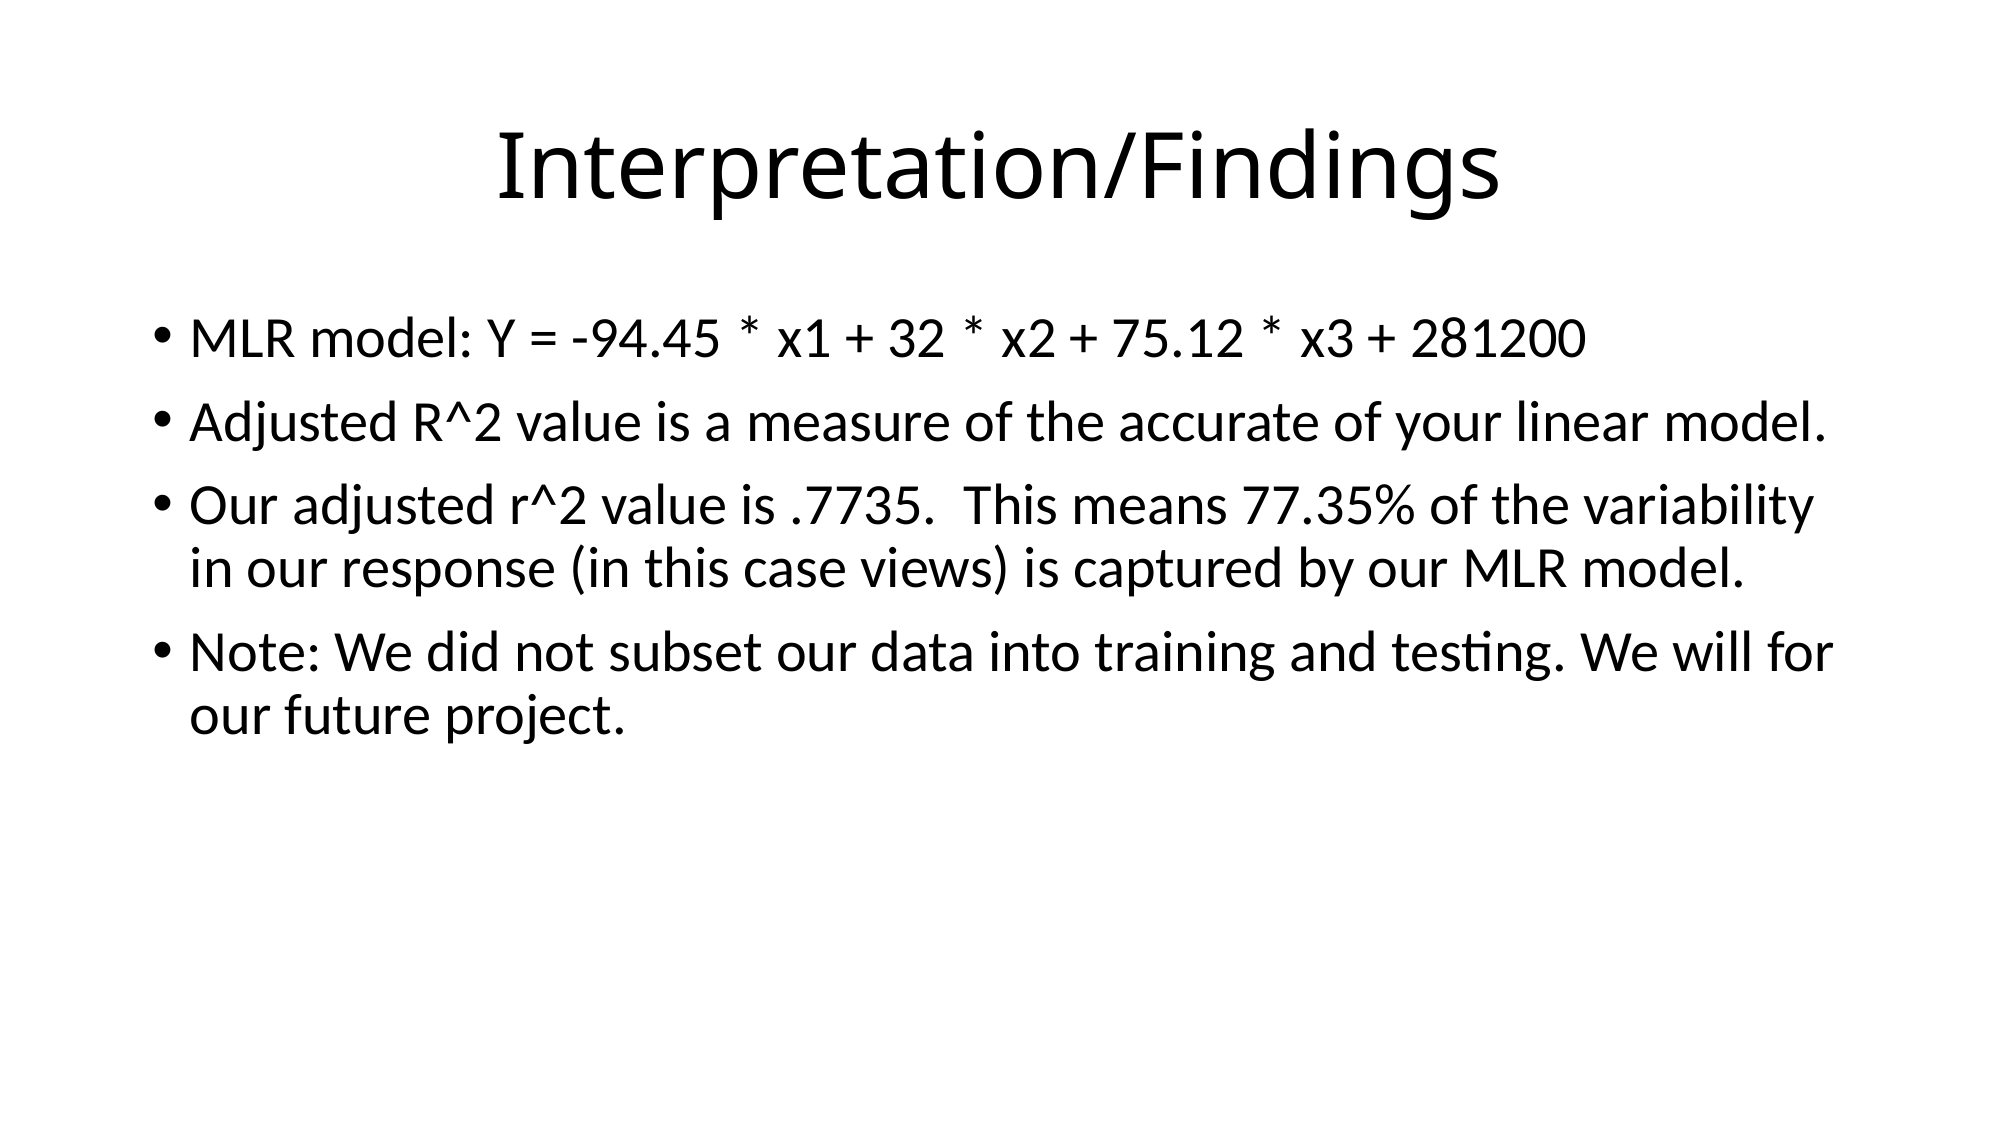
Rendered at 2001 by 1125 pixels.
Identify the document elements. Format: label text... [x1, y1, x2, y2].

title Interpretation/Findings [137, 59, 1863, 278]
list MLR model: Y = -94.45 * x1 + 32 * x2 + 75.12 * x3 + 281200 Adjusted R^2 value is a measure of the accurate of your linear model. Our adjusted r^2 value is .7735. This means 77.35% of the variability in our response (in this case views) is captured by our MLR model. Note: We did not subset our data into training and testing. We will for our future project. [137, 299, 1863, 1014]
